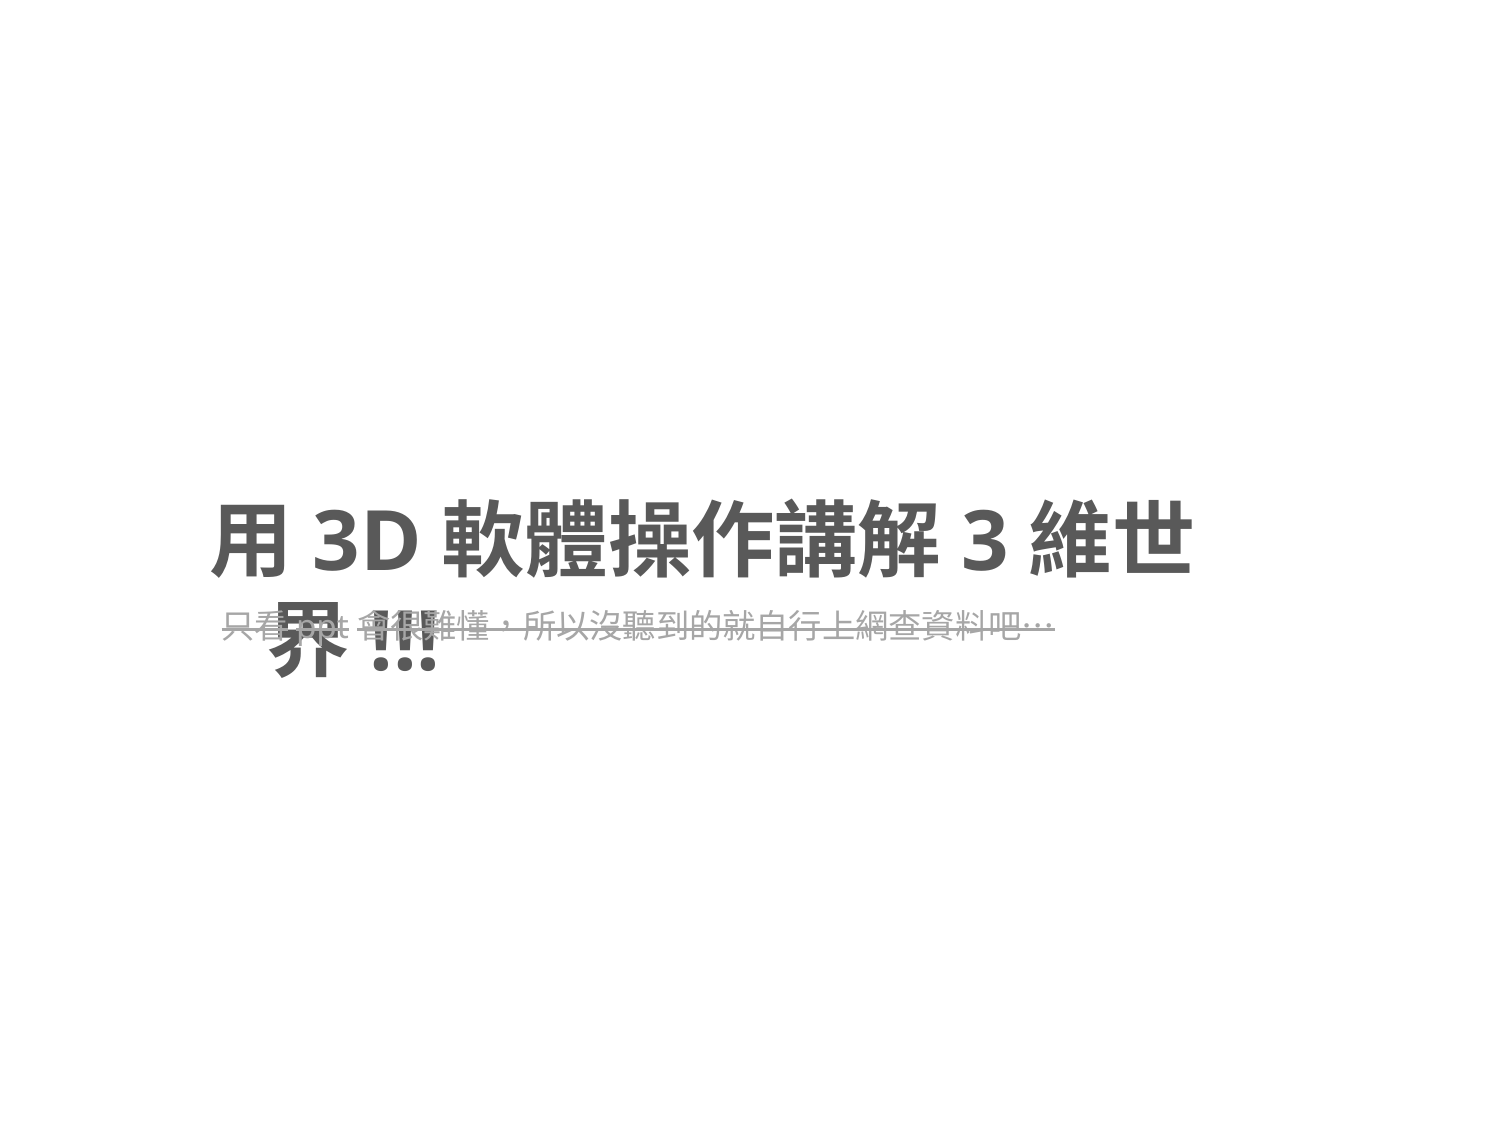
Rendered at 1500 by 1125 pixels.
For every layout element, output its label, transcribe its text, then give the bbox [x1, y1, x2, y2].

text_box 只看ppt會很難懂，所以沒聽到的就自行上網查資料吧… [206, 597, 1211, 700]
text_box 用3D軟體操作講解3維世界!!! [194, 479, 1365, 622]
